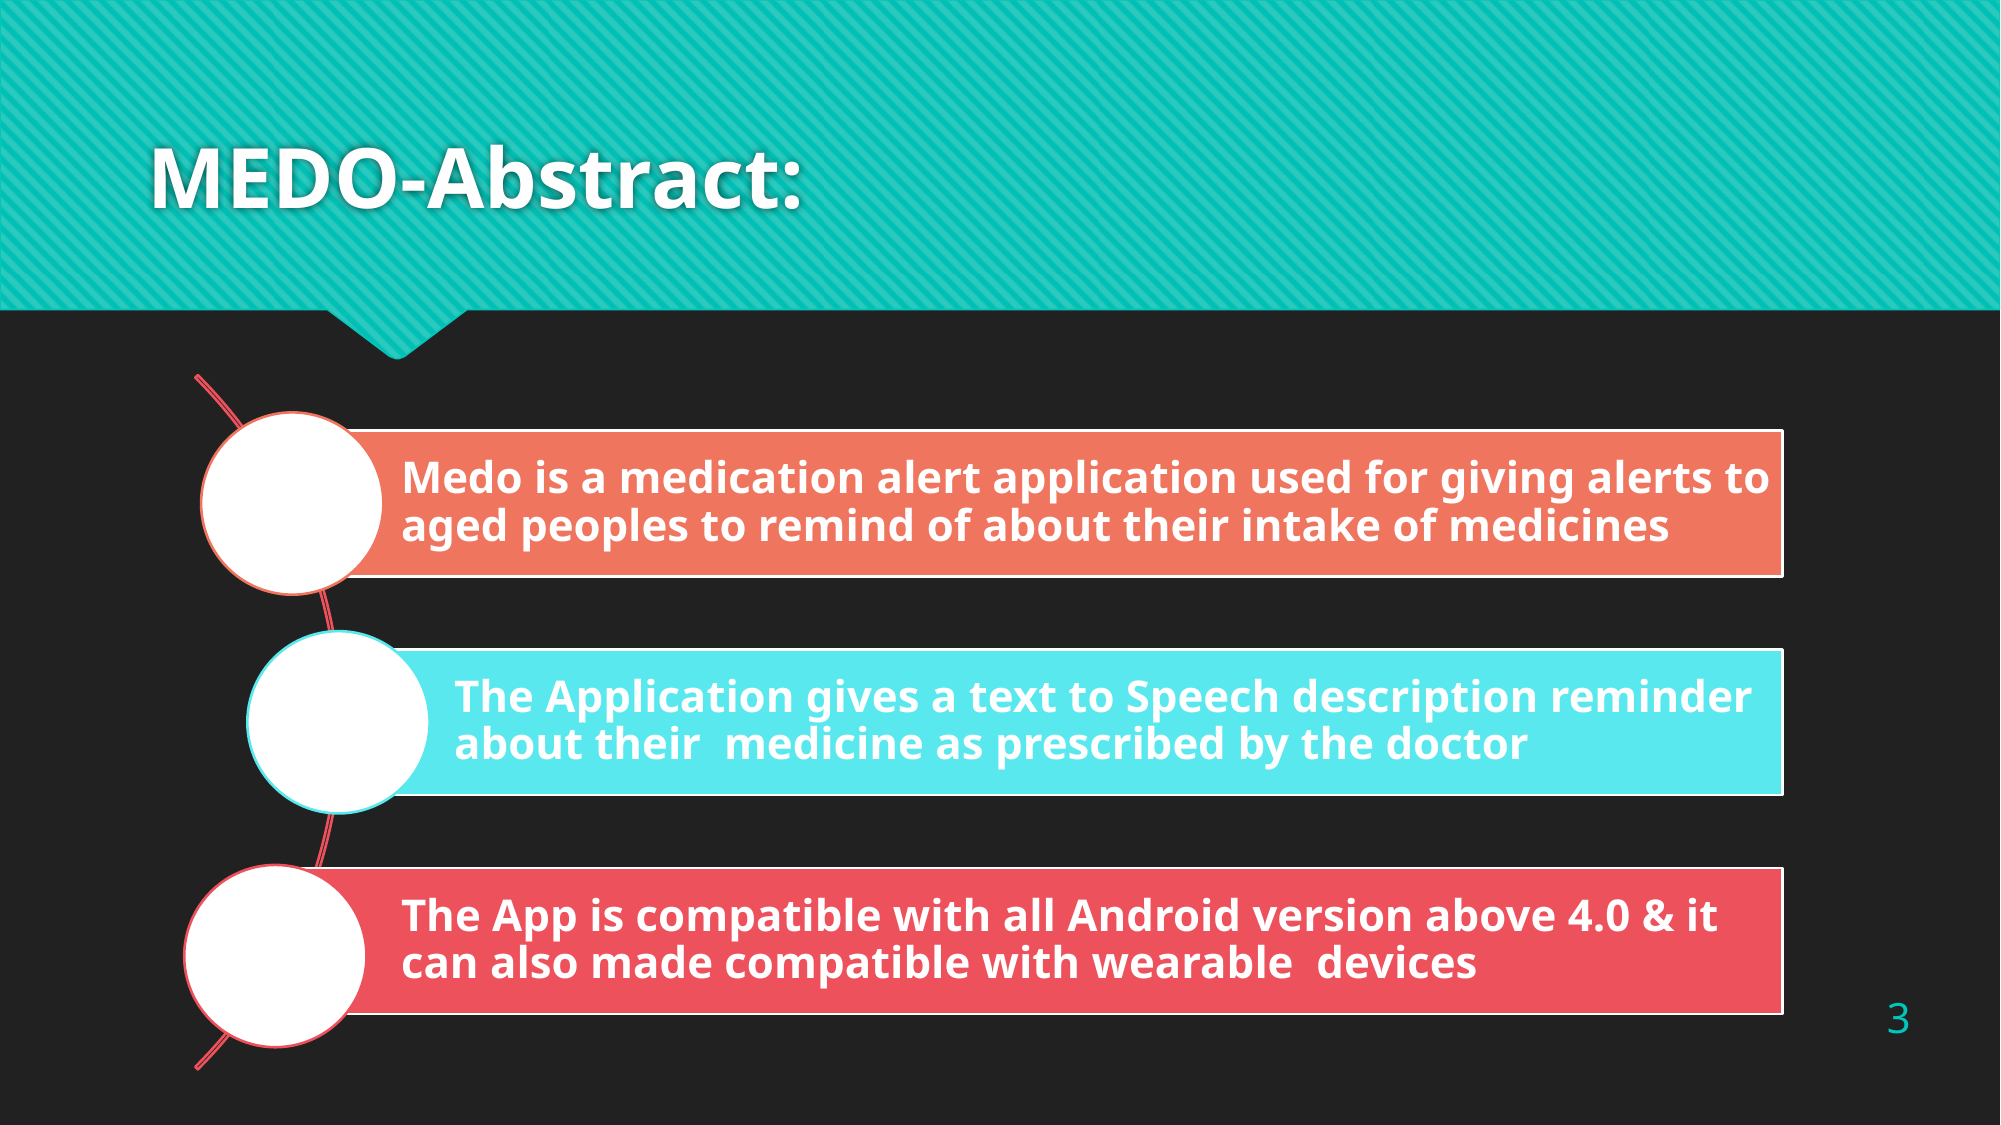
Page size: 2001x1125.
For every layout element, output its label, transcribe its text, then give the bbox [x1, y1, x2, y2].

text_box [183, 357, 1793, 1088]
title MEDO-Abstract: [132, 73, 1868, 233]
slide_number 3 [1793, 970, 1926, 1051]
